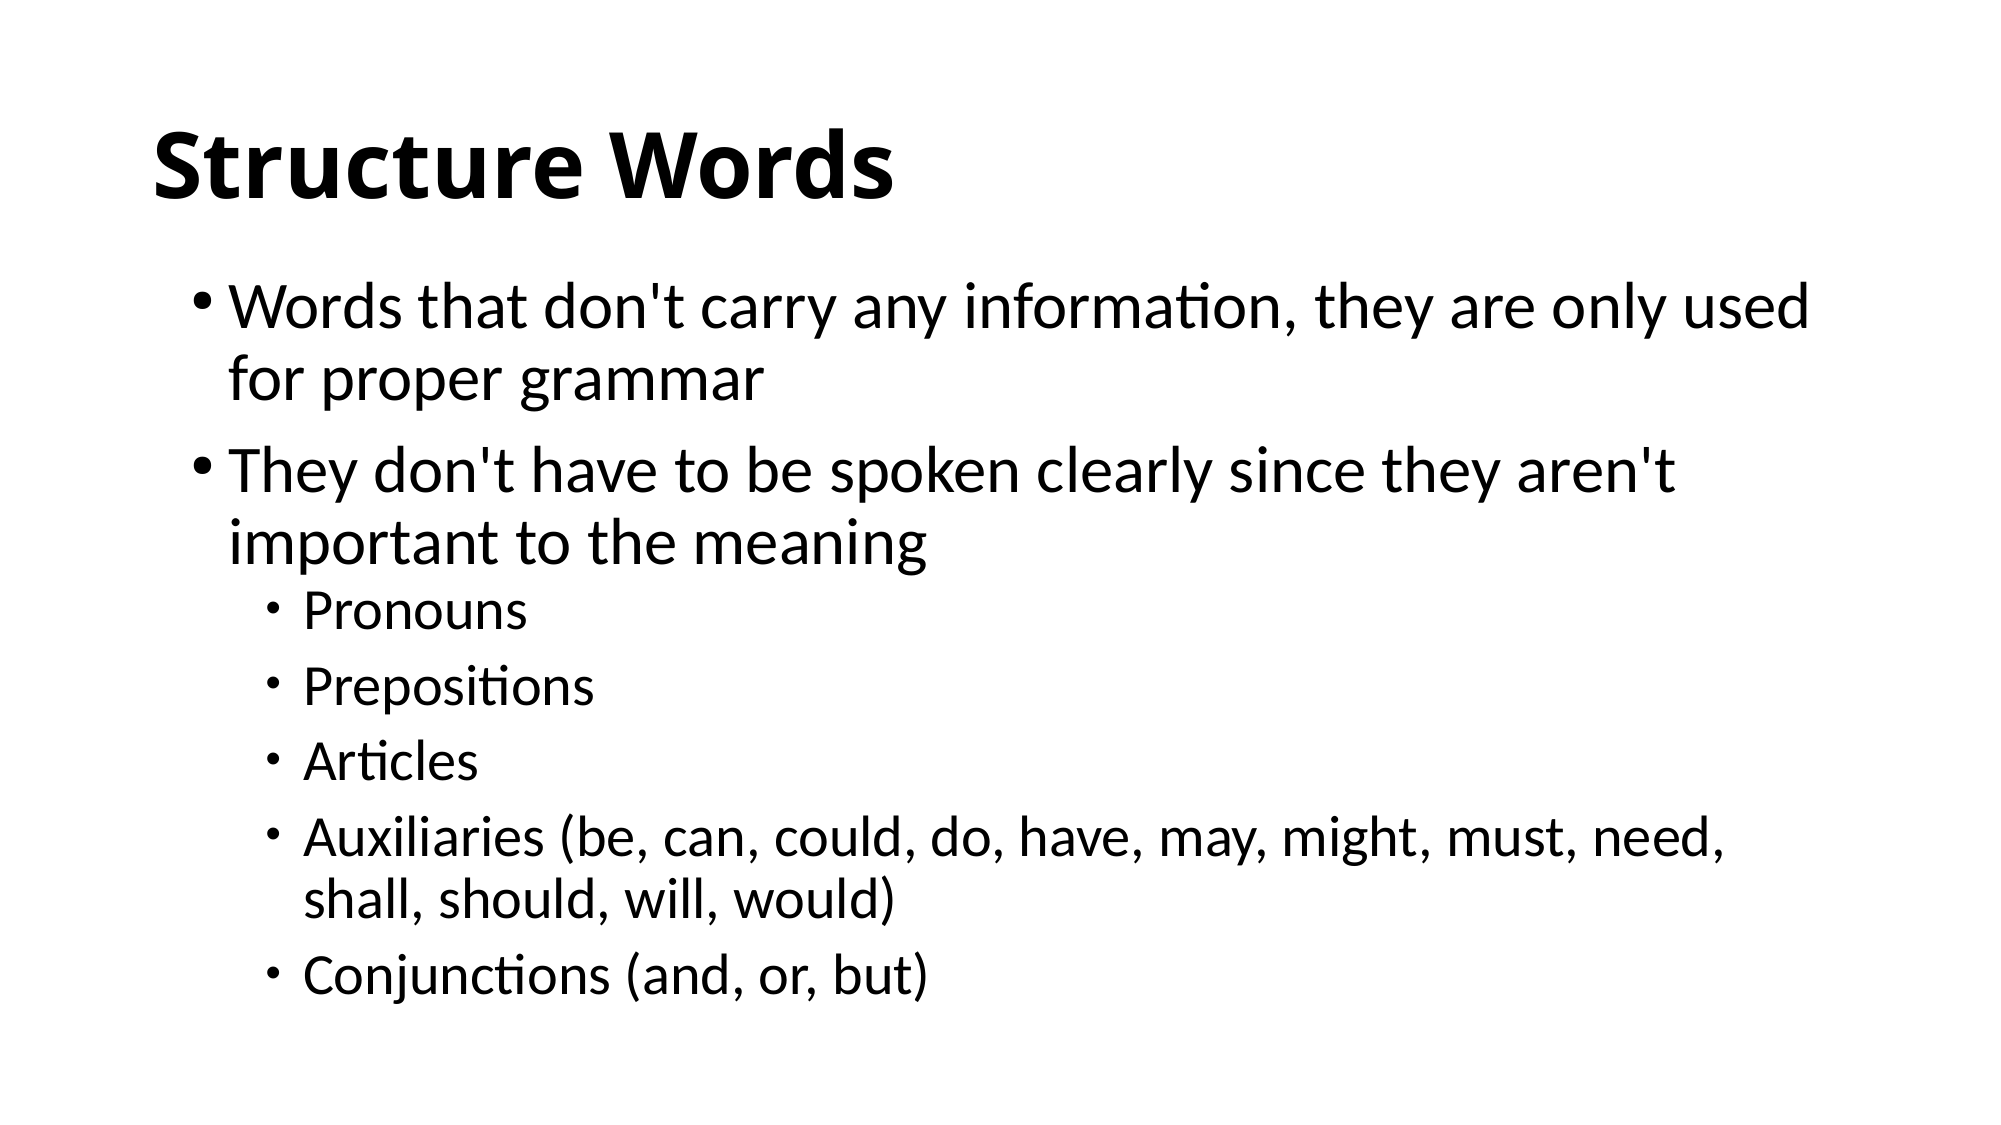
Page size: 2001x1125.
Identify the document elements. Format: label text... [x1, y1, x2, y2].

list Words that don't carry any information, they are only used for proper grammar They don't have to be spoken clearly since they aren't important to the meaning Pronouns Prepositions Articles Auxiliaries (be, can, could, do, have, may, might, must, need, shall, should, will, would) Conjunctions (and, or, but) [175, 263, 1845, 1075]
title Structure Words [137, 59, 1863, 278]
